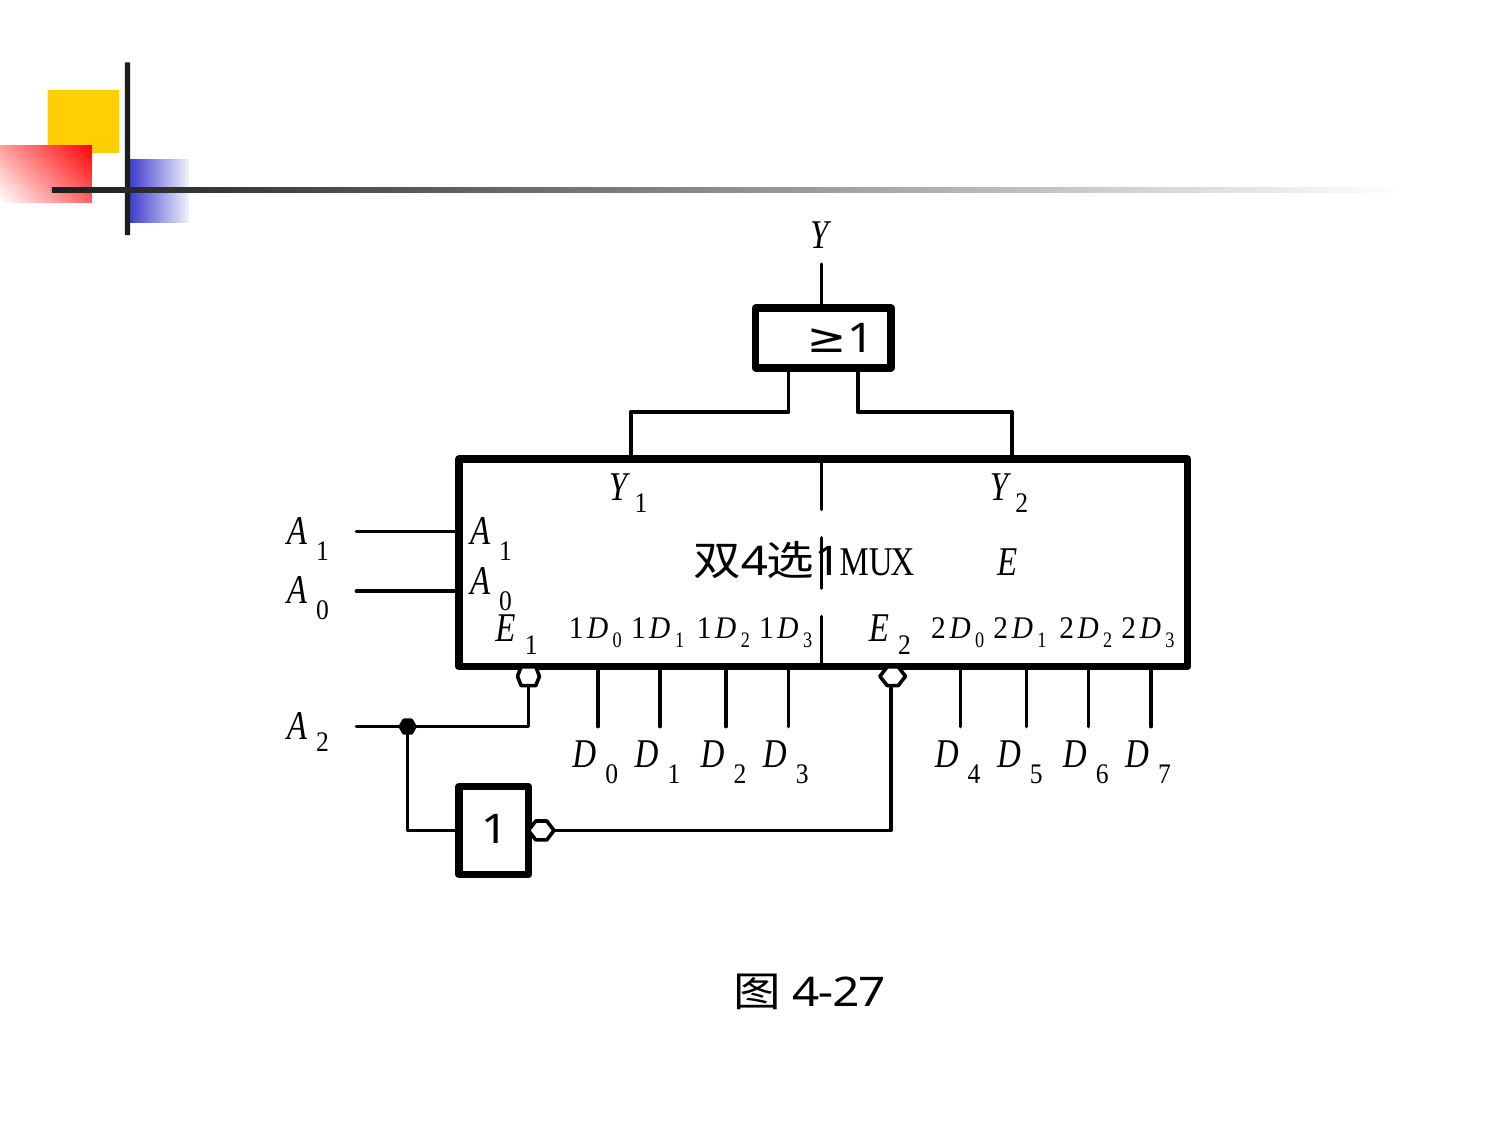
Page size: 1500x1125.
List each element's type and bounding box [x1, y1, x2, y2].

text_box [253, 191, 1280, 1036]
